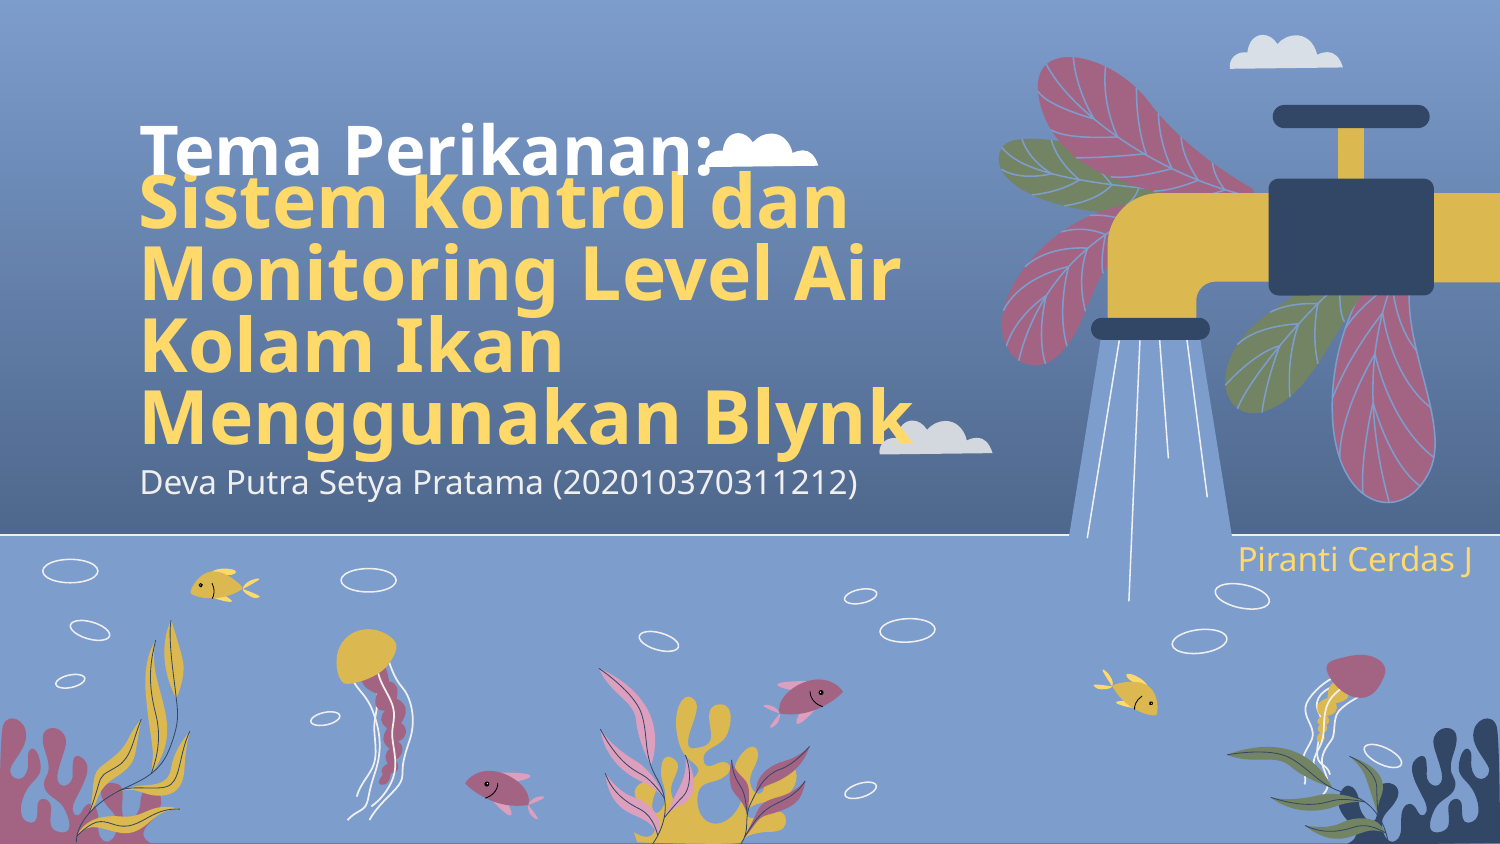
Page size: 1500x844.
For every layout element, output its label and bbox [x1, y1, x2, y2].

text_box [1235, 34, 1336, 55]
text_box [0, 56, 1500, 844]
